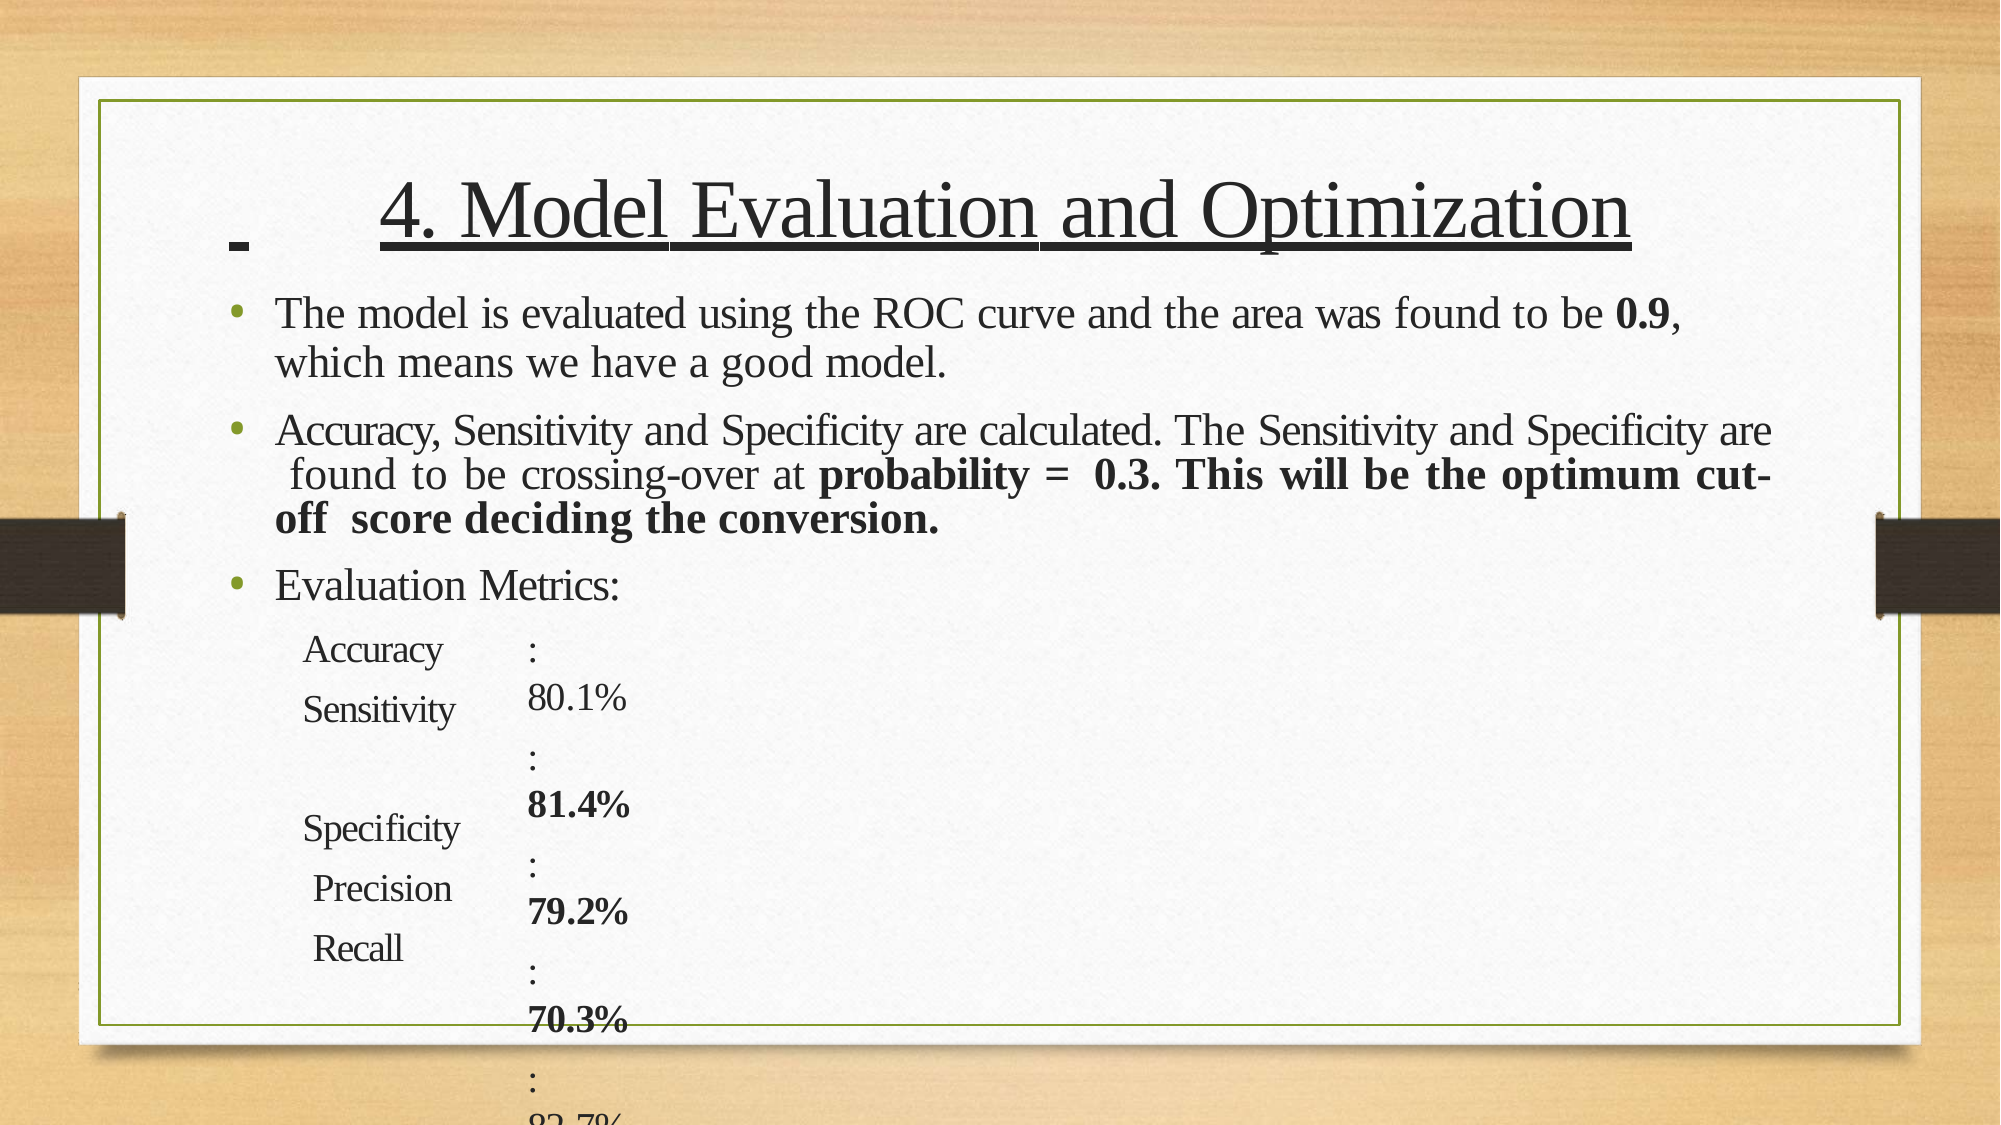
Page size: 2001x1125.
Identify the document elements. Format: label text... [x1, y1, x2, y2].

text_box The model is evaluated using the ROC curve and the area was found to be 0.9, which means we have a good model. Accuracy, Sensitivity and Specificity are calculated. The Sensitivity and Specificity are found to be crossing-over at probability = 0.3. This will be the optimum cut-off score deciding the conversion. Evaluation Metrics: [225, 285, 1773, 610]
title 4. Model Evaluation and Optimization [225, 151, 1775, 354]
picture [0, 0, 2000, 1125]
text_box Accuracy Sensitivity Specificity Precision Recall [300, 608, 461, 970]
text_box : 80.1% : 81.4% : 79.2% : 70.3% : 82.7% [525, 608, 648, 1125]
